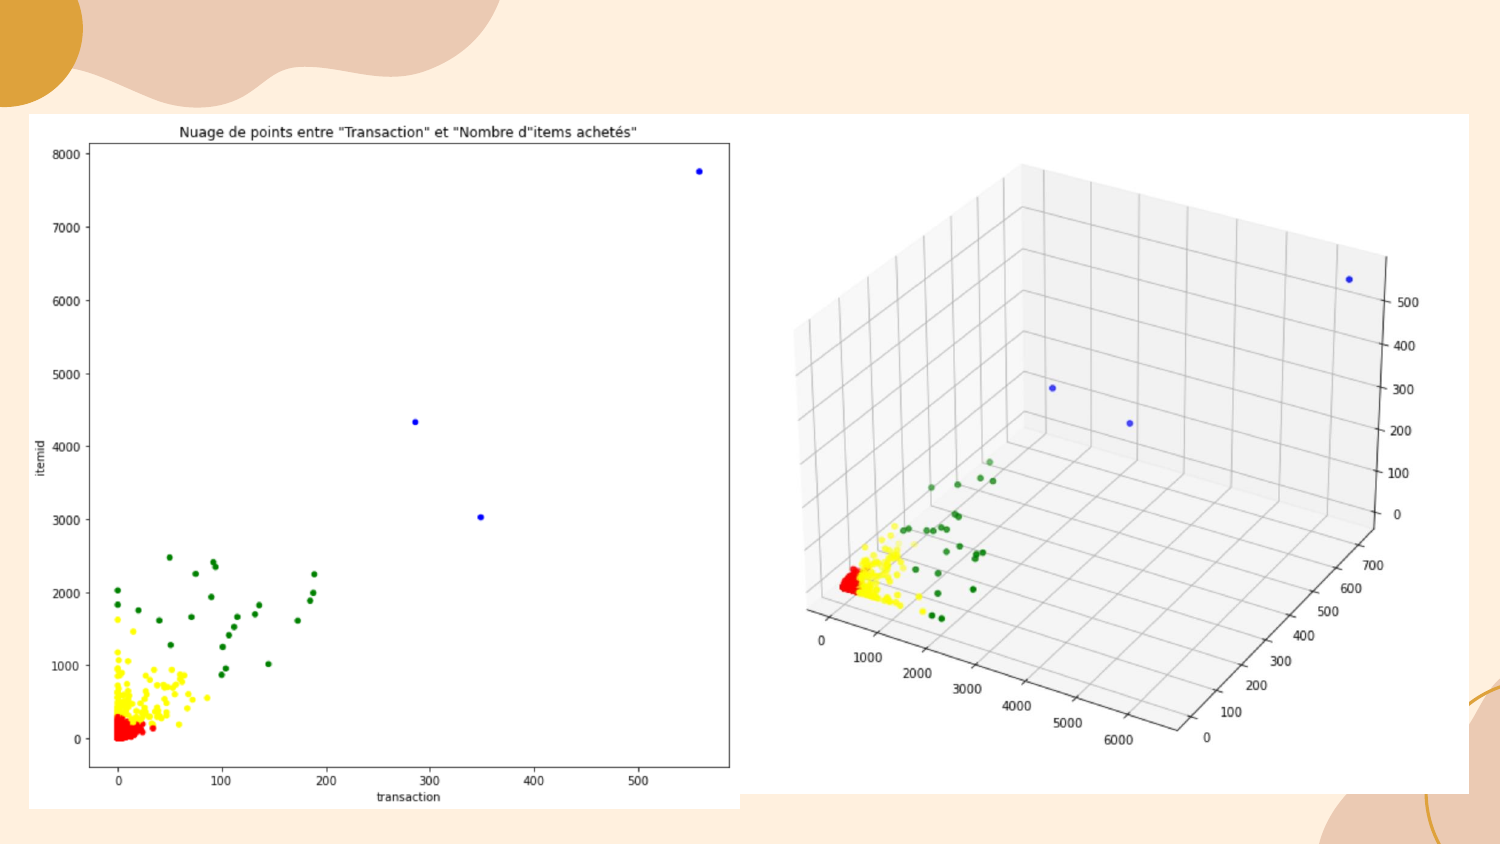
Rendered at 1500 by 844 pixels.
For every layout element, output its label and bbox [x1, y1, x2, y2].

picture [29, 114, 1469, 809]
